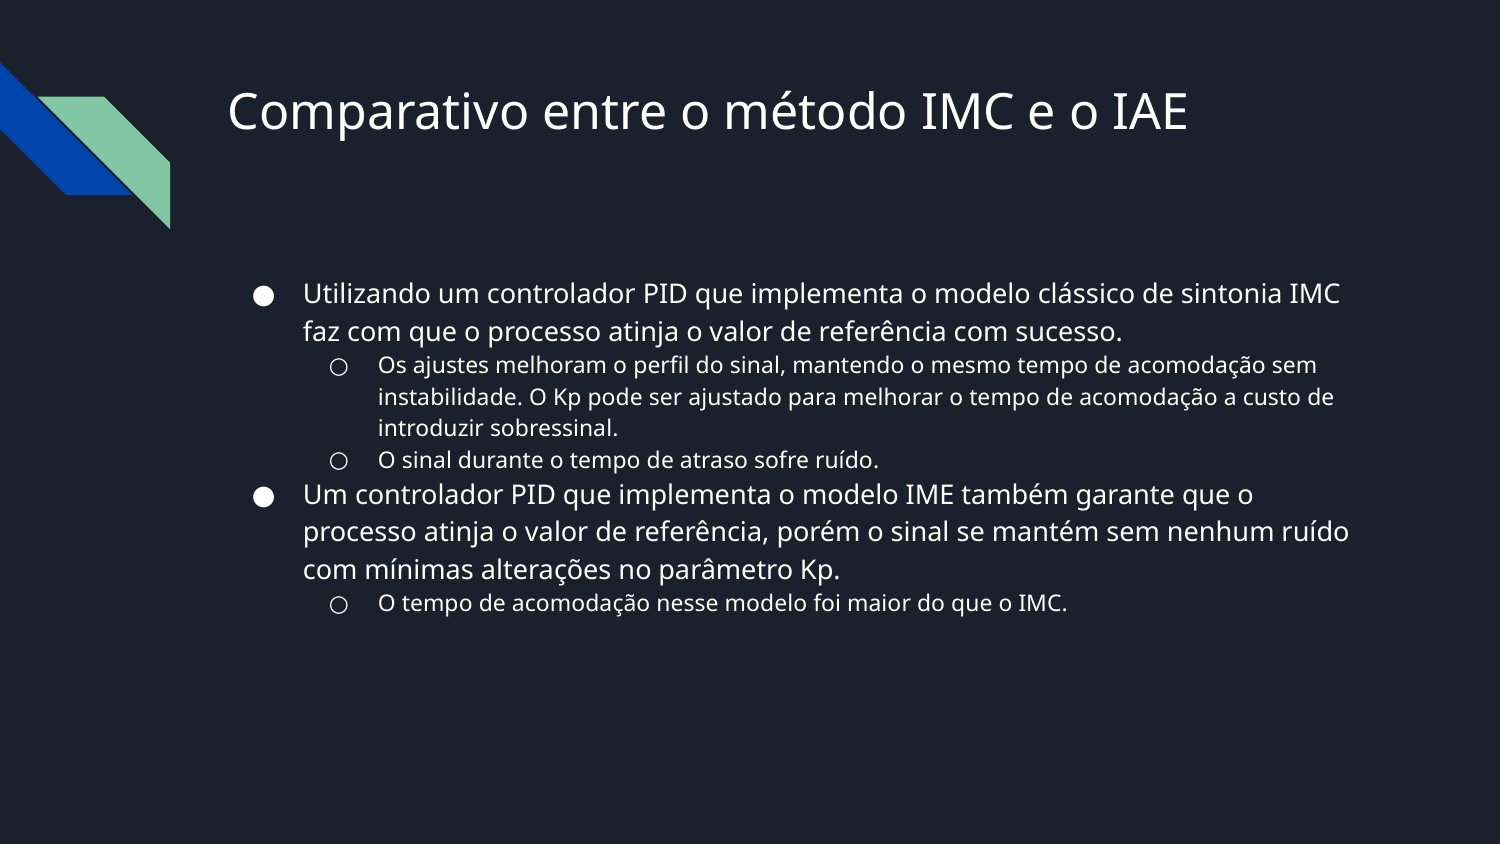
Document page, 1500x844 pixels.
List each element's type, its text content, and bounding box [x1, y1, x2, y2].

list Utilizando um controlador PID que implementa o modelo clássico de sintonia IMC faz com que o processo atinja o valor de referência com sucesso. Os ajustes melhoram o perfil do sinal, mantendo o mesmo tempo de acomodação sem instabilidade. O Kp pode ser ajustado para melhorar o tempo de acomodação a custo de introduzir sobressinal. O sinal durante o tempo de atraso sofre ruído. Um controlador PID que implementa o modelo IME também garante que o processo atinja o valor de referência, porém o sinal se mantém sem nenhum ruído com mínimas alterações no parâmetro Kp. O tempo de acomodação nesse modelo foi maior do que o IMC. [212, 257, 1368, 735]
title Comparativo entre o método IMC e o IAE [212, 64, 1368, 215]
